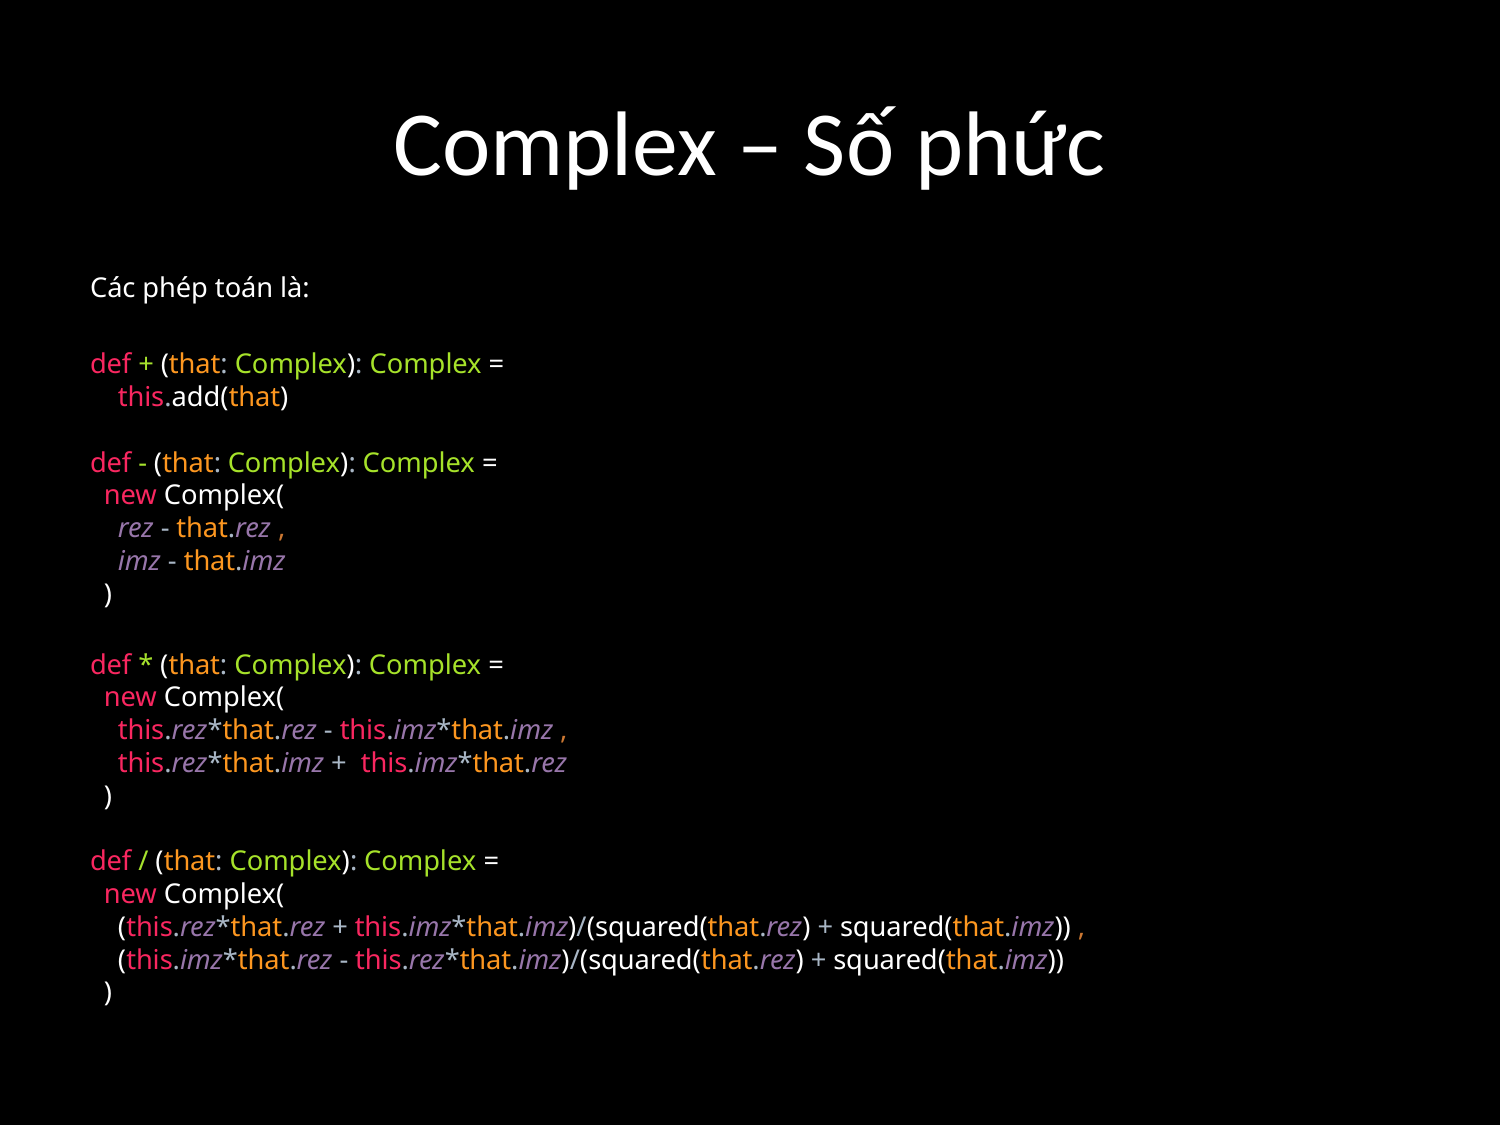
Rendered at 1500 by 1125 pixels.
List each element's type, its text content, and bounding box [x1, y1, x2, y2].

list Các phép toán là: def + (that: Complex): Complex = this.add(that) def - (that: Complex): Complex = new Complex( rez - that.rez , imz - that.imz ) def * (that: Complex): Complex = new Complex( this.rez*that.rez - this.imz*that.imz , this.rez*that.imz + this.imz*that.rez ) def / (that: Complex): Complex = new Complex( (this.rez*that.rez + this.imz*that.imz)/(squared(that.rez) + squared(that.imz)) , (this.imz*that.rez - this.rez*that.imz)/(squared(that.rez) + squared(that.imz)) ) [75, 262, 1425, 1047]
title Complex – Số phức [75, 45, 1425, 233]
